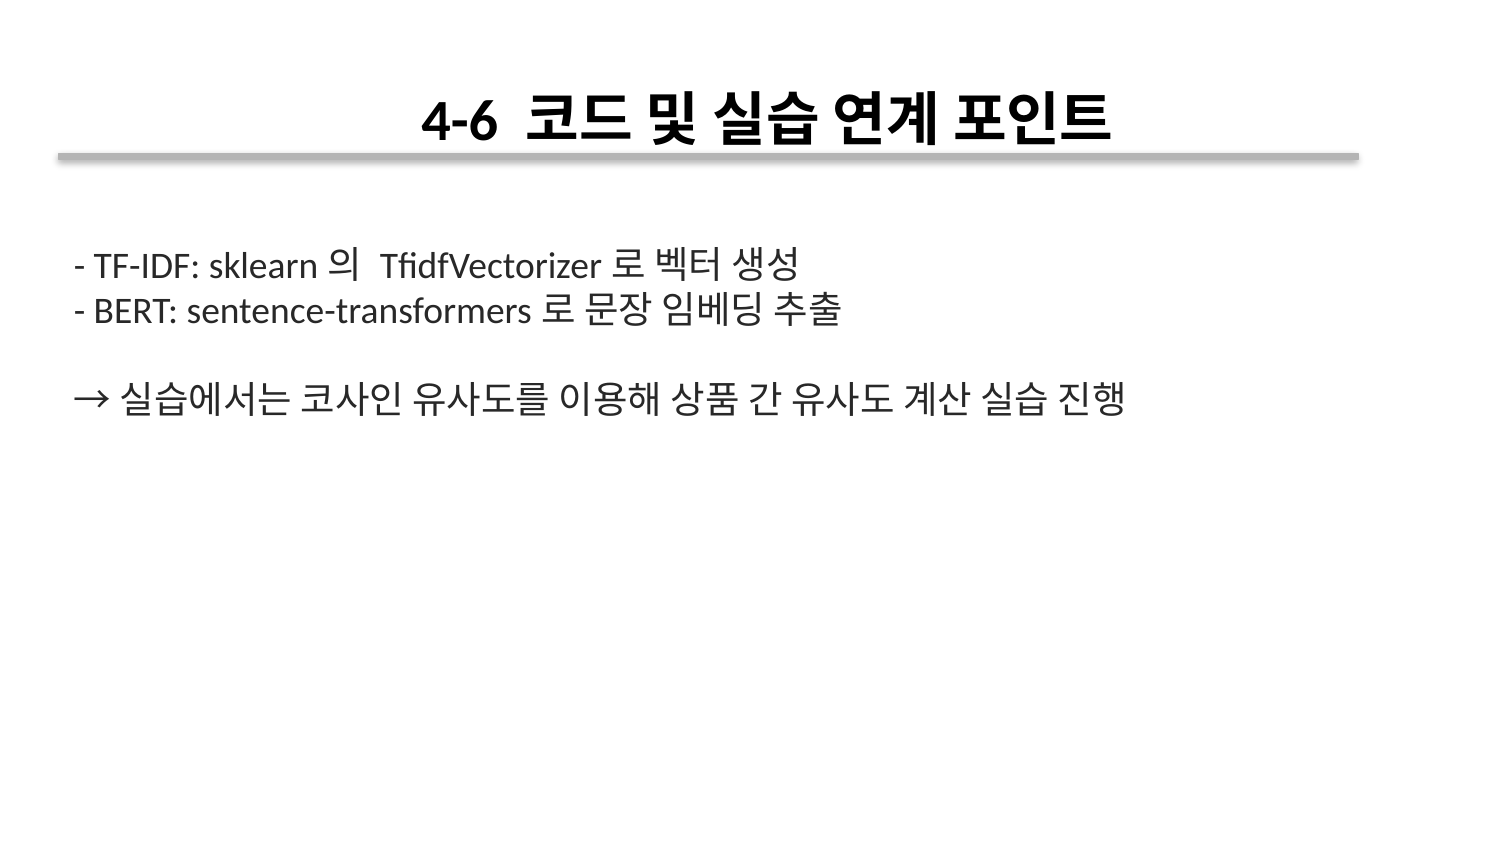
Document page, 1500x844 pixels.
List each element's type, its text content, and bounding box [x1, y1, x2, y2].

text_box [58, 153, 1359, 160]
text_box 4-6 코드 및 실습 연계 포인트 [406, 29, 1129, 151]
text_box - TF-IDF: sklearn의 TfidfVectorizer로 벡터 생성 - BERT: sentence-transformers로 문장 임베딩 추출 → 실습에서는 코사인 유사도를 이용해 상품 간 유사도 계산 실습 진행 [58, 188, 1477, 429]
